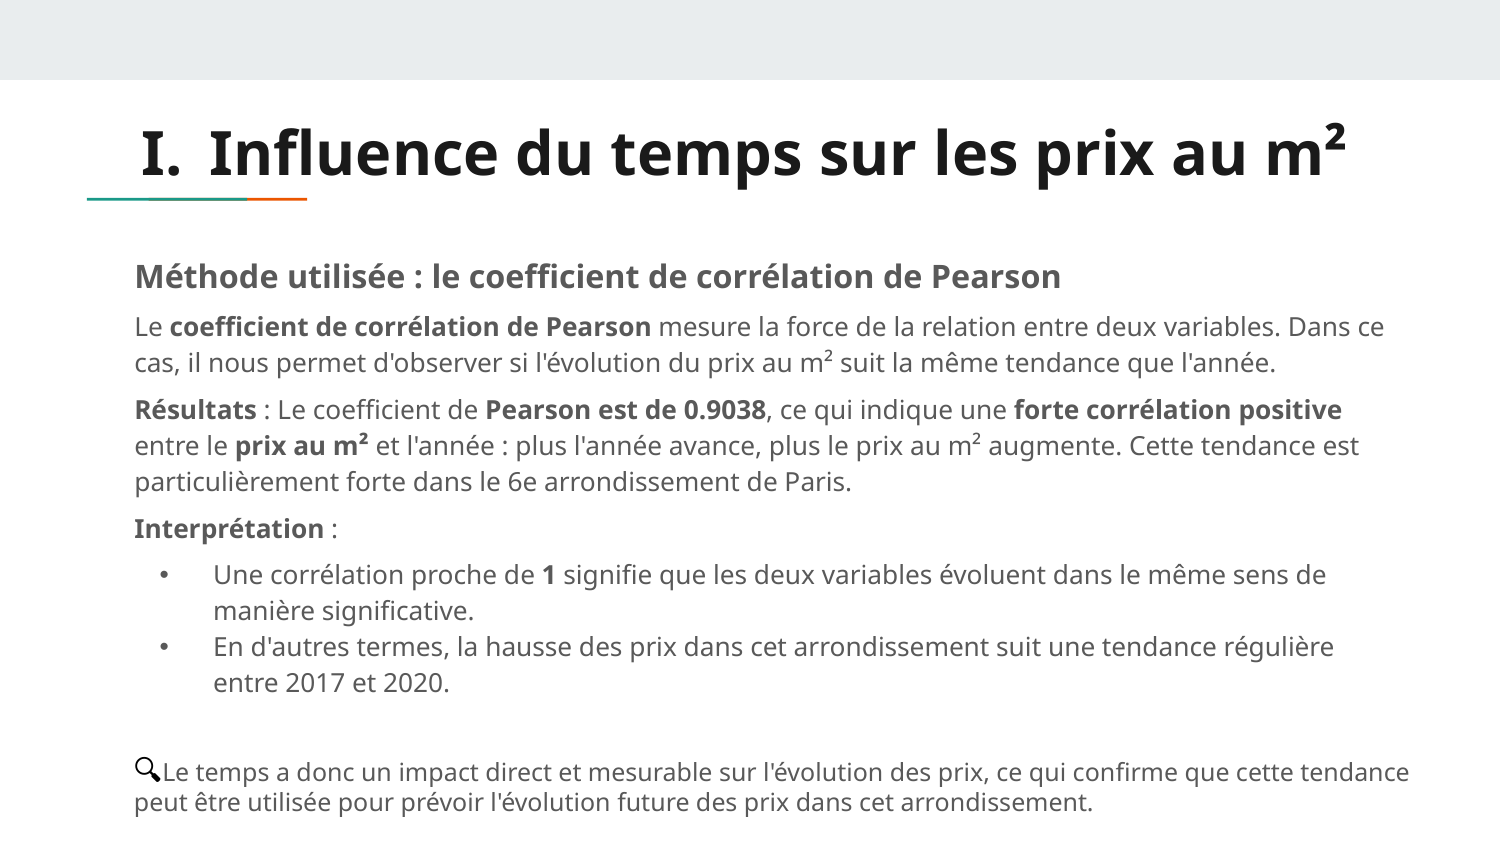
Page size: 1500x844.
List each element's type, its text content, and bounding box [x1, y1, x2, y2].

text_box 🔍Le temps a donc un impact direct et mesurable sur l'évolution des prix, ce qui confirme que cette tendance peut être utilisée pour prévoir l'évolution future des prix dans cet arrondissement. [119, 744, 1447, 824]
title Influence du temps sur les prix au m² [119, 99, 1447, 188]
list Méthode utilisée : le coefficient de corrélation de Pearson Le coefficient de corrélation de Pearson mesure la force de la relation entre deux variables. Dans ce cas, il nous permet d'observer si l'évolution du prix au m² suit la même tendance que l'année. Résultats : Le coefficient de Pearson est de 0.9038, ce qui indique une forte corrélation positive entre le prix au m² et l'année : plus l'année avance, plus le prix au m² augmente. Cette tendance est particulièrement forte dans le 6e arrondissement de Paris. Interprétation : Une corrélation proche de 1 signifie que les deux variables évoluent dans le même sens de manière significative. En d'autres termes, la hausse des prix dans cet arrondissement suit une tendance régulière entre 2017 et 2020. [119, 235, 1422, 718]
